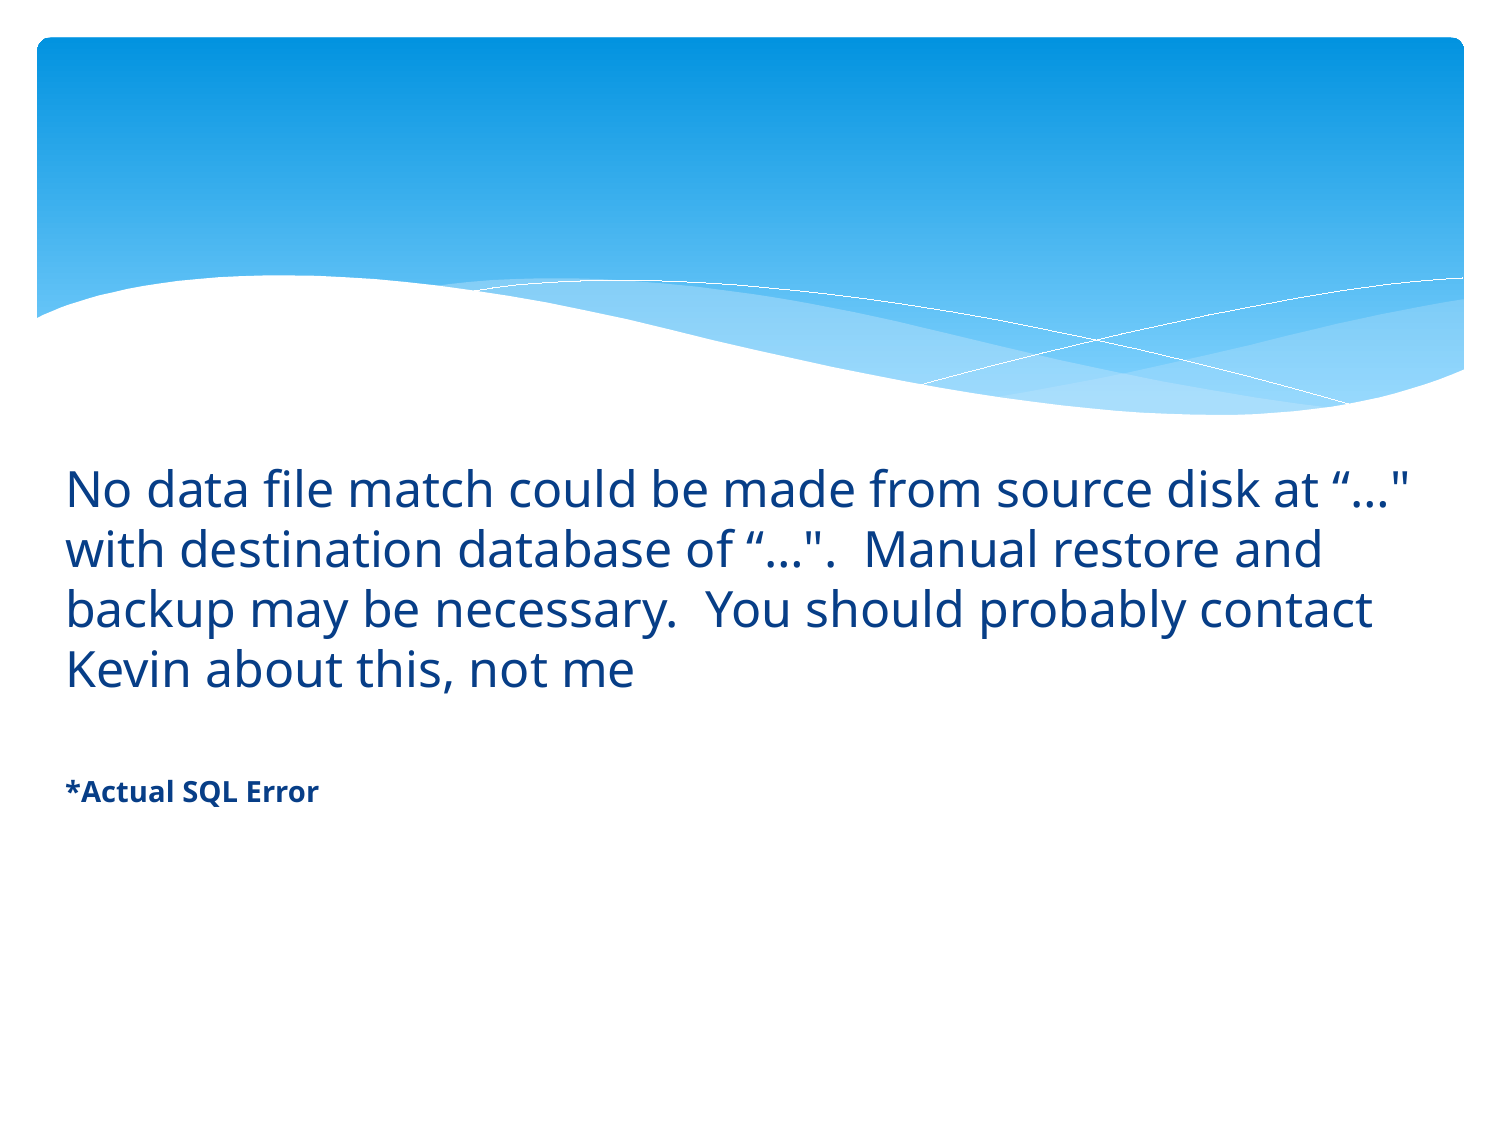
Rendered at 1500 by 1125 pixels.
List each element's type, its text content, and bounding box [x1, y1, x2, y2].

list No data file match could be made from source disk at “…" with destination database of “…". Manual restore and backup may be necessary. You should probably contact Kevin about this, not me *Actual SQL Error [50, 450, 1438, 863]
